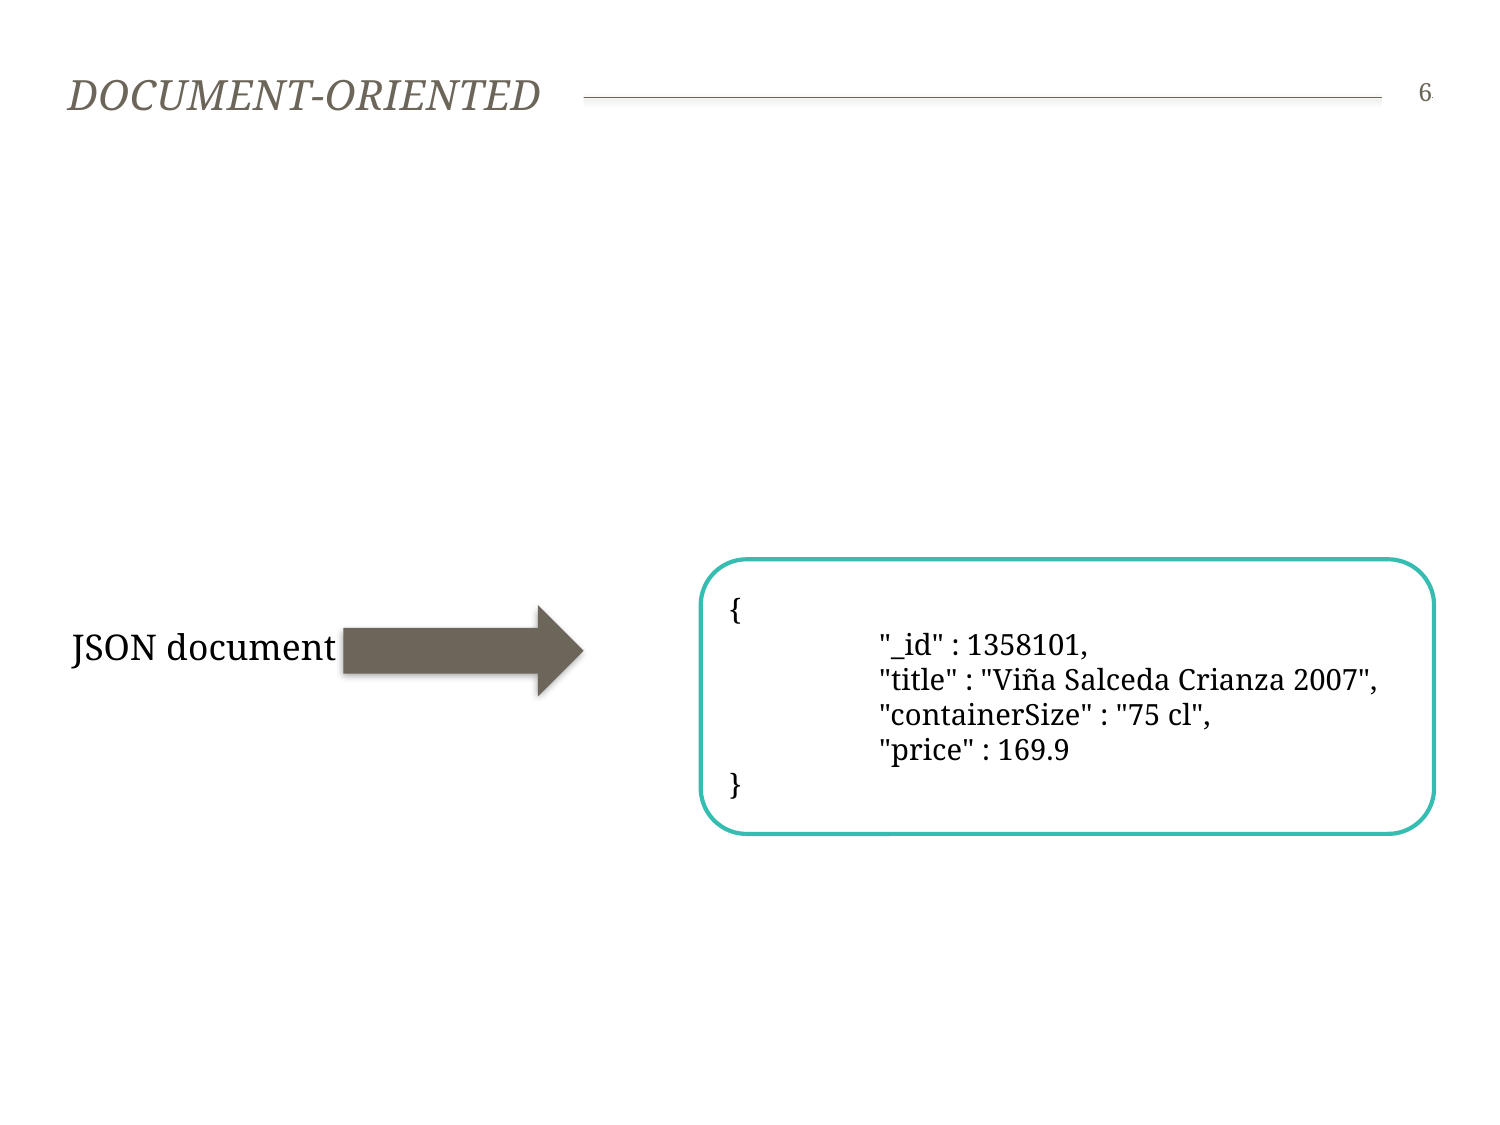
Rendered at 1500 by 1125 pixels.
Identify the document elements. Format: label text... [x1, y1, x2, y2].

title Document-oriented [52, 68, 584, 120]
list JSON document [54, 207, 1447, 1093]
text_box [342, 604, 585, 698]
text_box { "_id" : 1358101, "title" : "Viña Salceda Crianza 2007", "containerSize" : "75 cl", "price" : 169.9 } [698, 557, 1437, 837]
slide_number 6 [1381, 70, 1433, 117]
